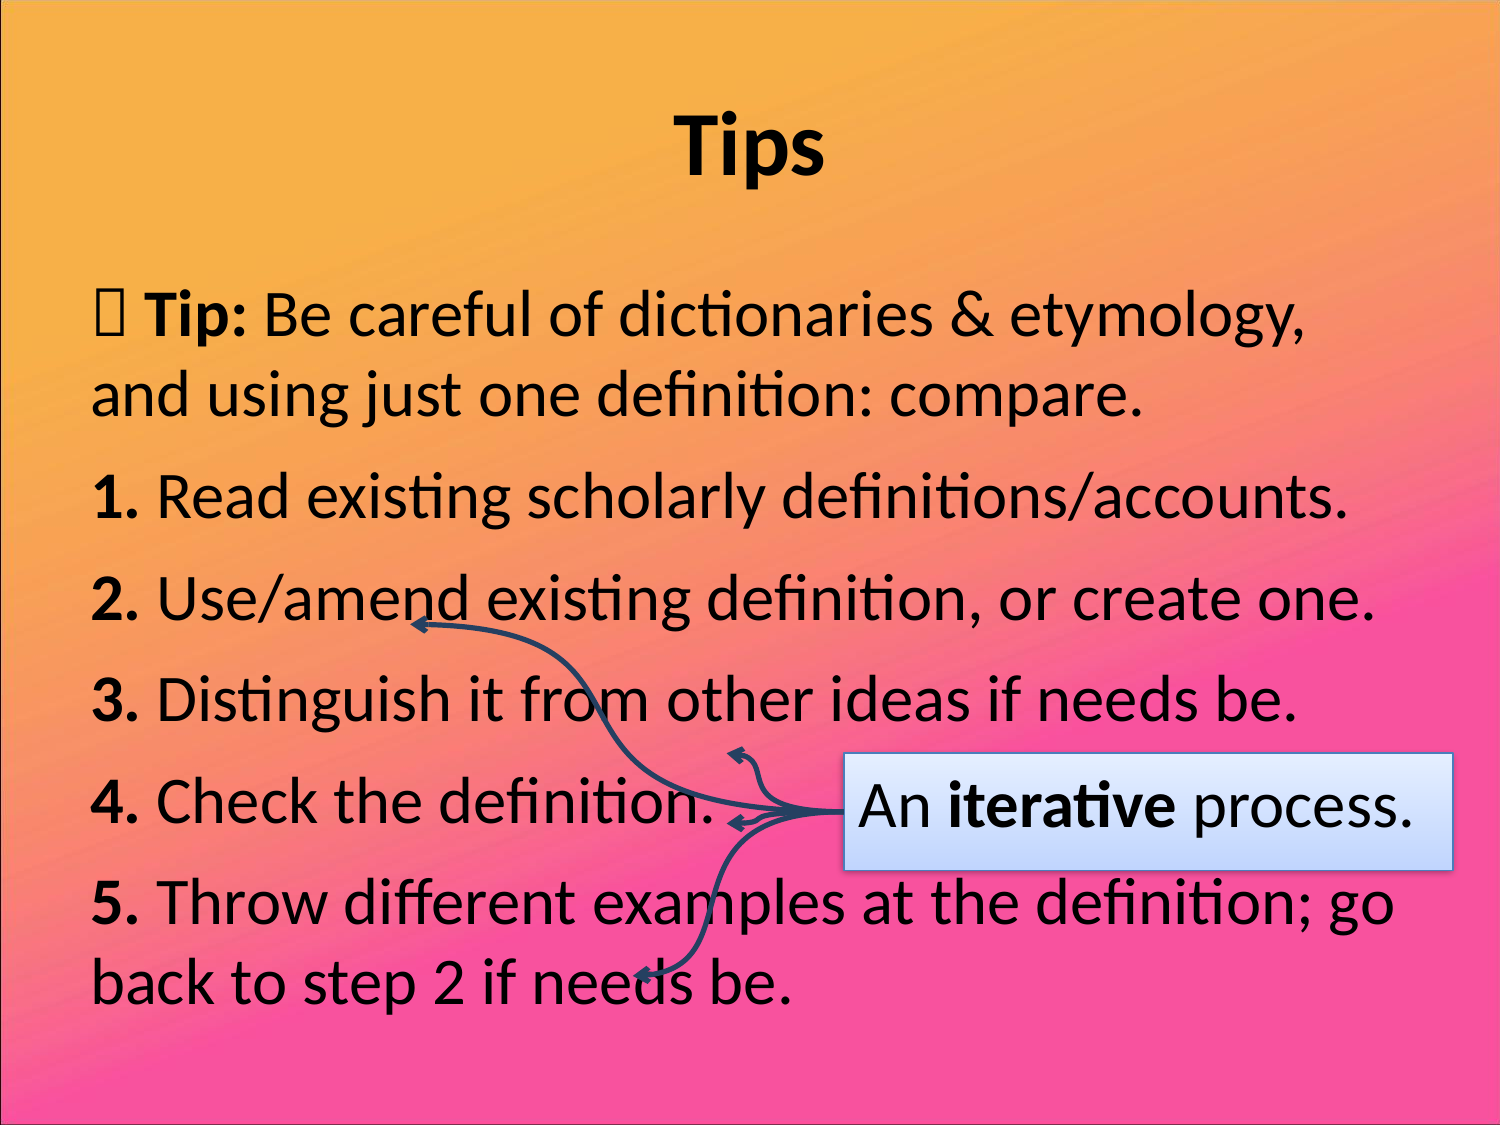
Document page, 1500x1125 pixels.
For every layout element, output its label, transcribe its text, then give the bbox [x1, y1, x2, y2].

title Tips [75, 45, 1425, 233]
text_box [409, 624, 844, 813]
picture [0, 0, 1500, 1125]
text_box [726, 752, 844, 810]
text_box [632, 811, 844, 977]
list  Tip: Be careful of dictionaries & etymology, and using just one definition: compare. 1. Read existing scholarly definitions/accounts. 2. Use/amend existing definition, or create one. 3. Distinguish it from other ideas if needs be. 4. Check the definition. 5. Throw different examples at the definition; go back to step 2 if needs be. [75, 262, 1425, 1067]
text_box An iterative process. [848, 752, 1454, 871]
